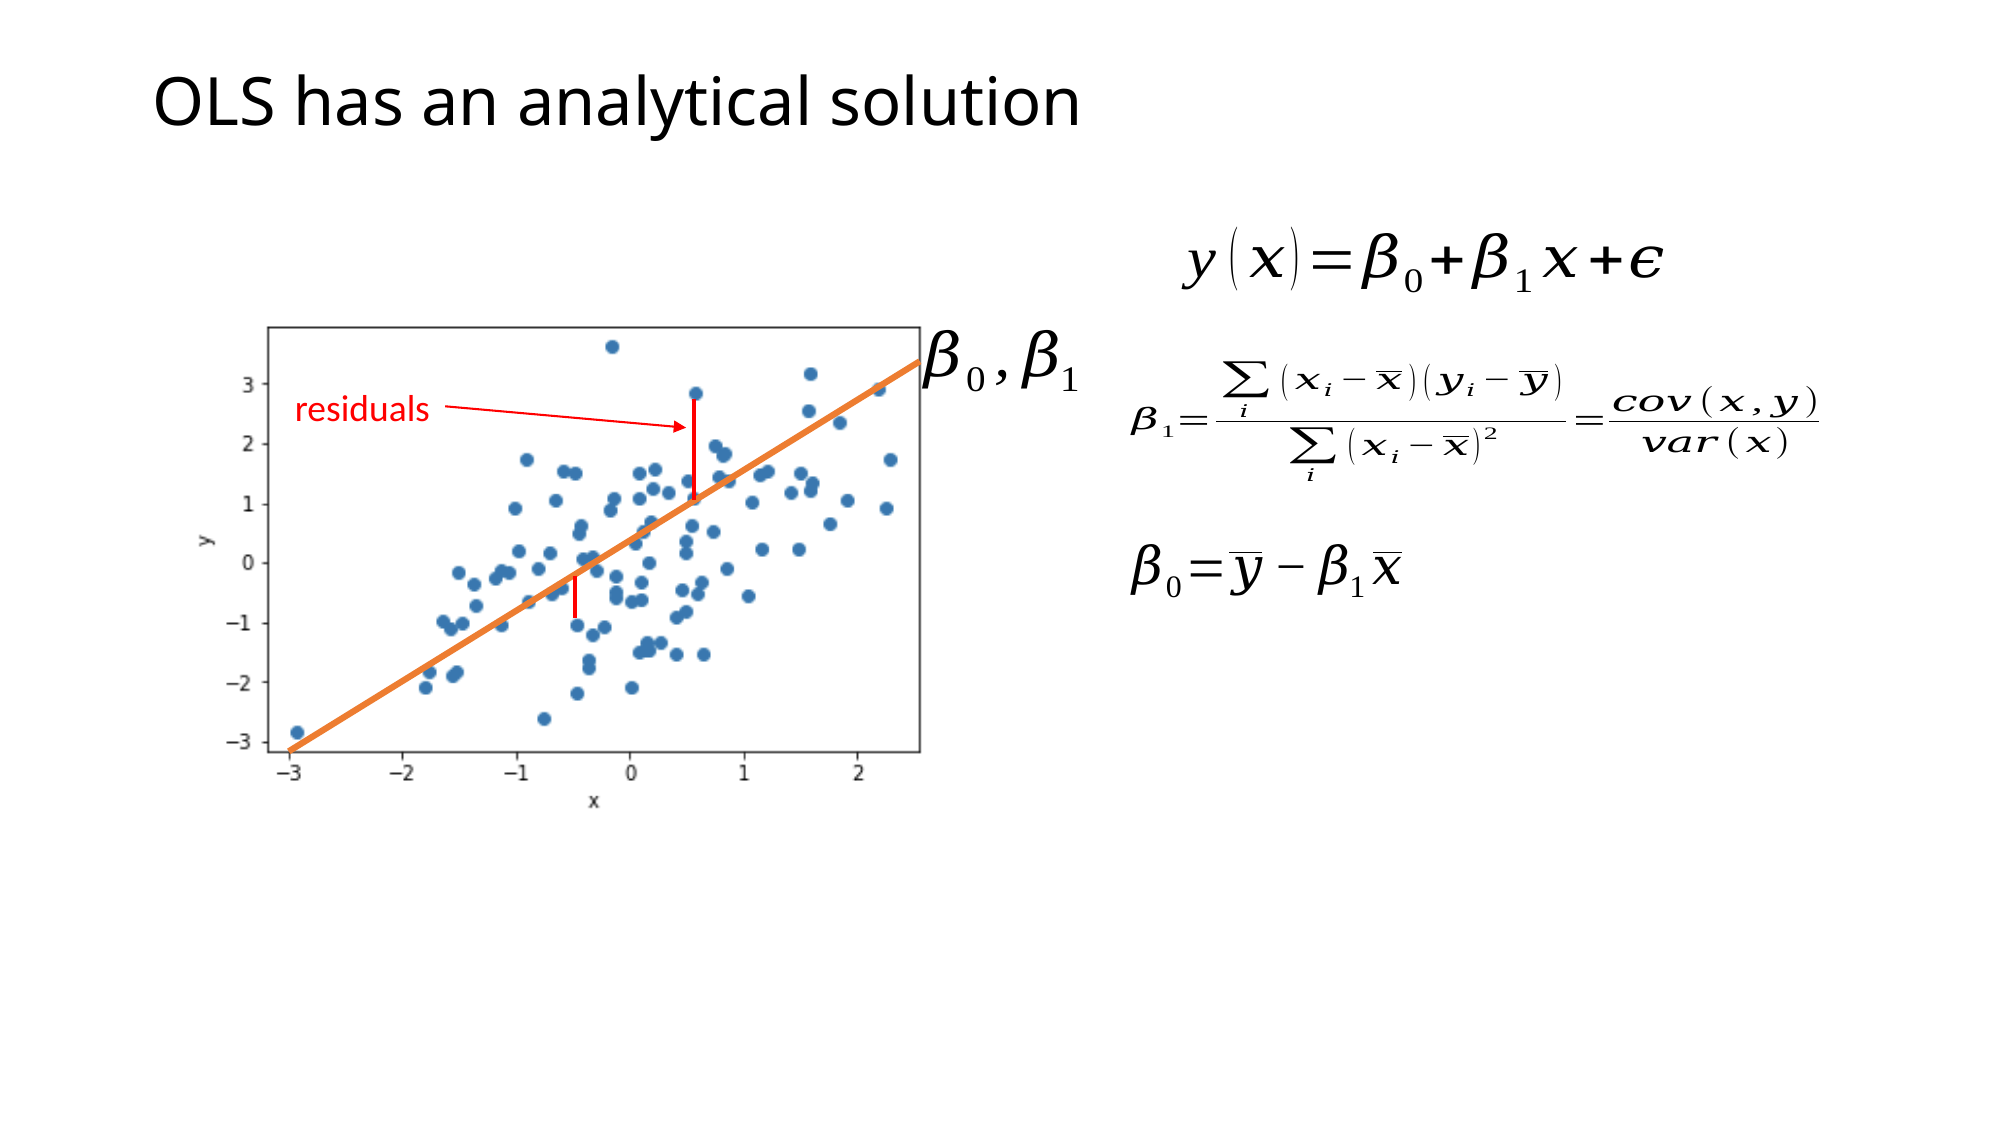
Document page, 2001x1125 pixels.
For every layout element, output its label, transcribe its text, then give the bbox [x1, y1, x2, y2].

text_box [288, 361, 920, 752]
title OLS has an analytical solution [137, 59, 1863, 148]
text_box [446, 406, 687, 428]
picture [184, 304, 945, 821]
